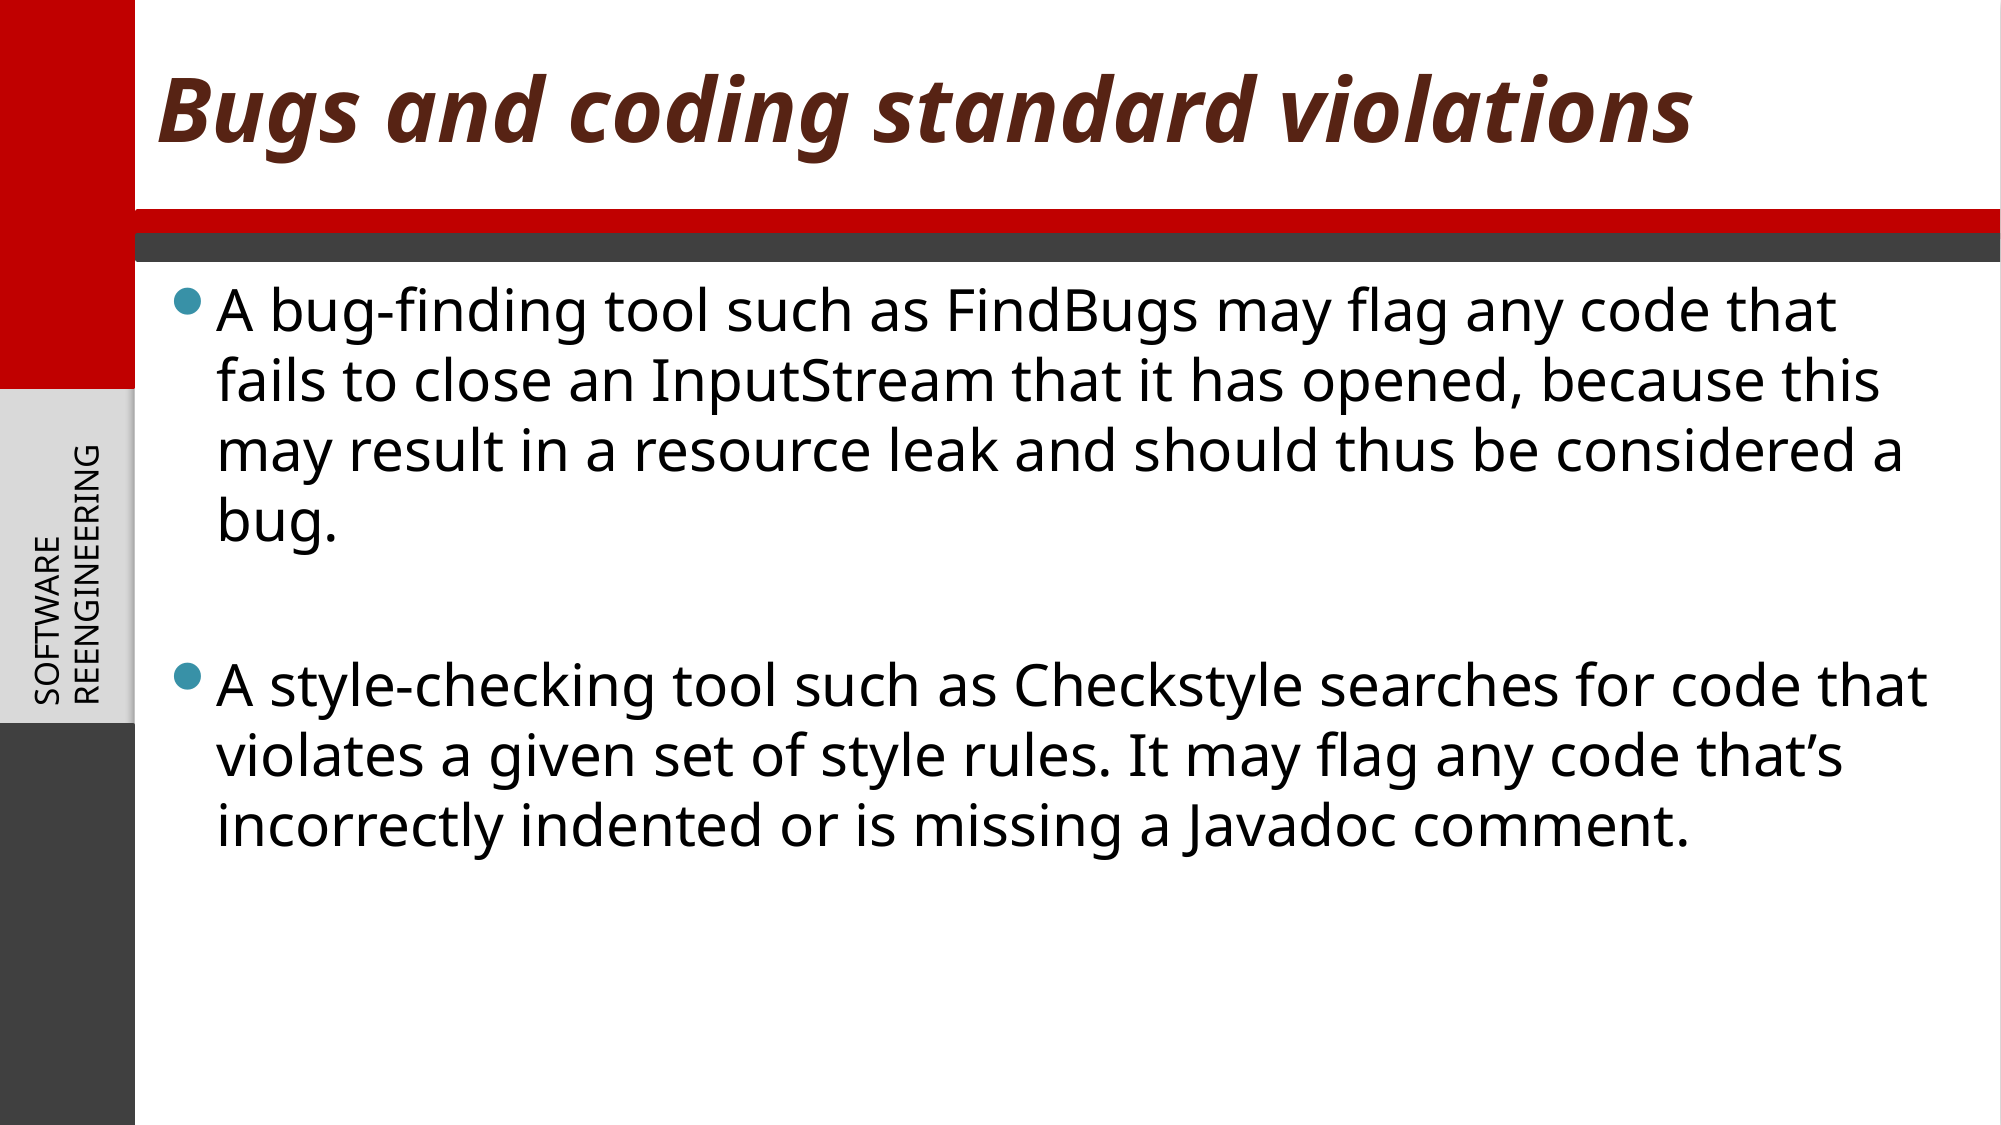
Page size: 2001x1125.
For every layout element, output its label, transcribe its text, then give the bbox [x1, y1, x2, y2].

title Bugs and coding standard violations [141, 13, 2000, 201]
list A bug-finding tool such as FindBugs may flag any code that fails to close an InputStream that it has opened, because this may result in a resource leak and should thus be considered a bug. A style-checking tool such as Checkstyle searches for code that violates a given set of style rules. It may flag any code that’s incorrectly indented or is missing a Javadoc comment. [141, 265, 1974, 1125]
